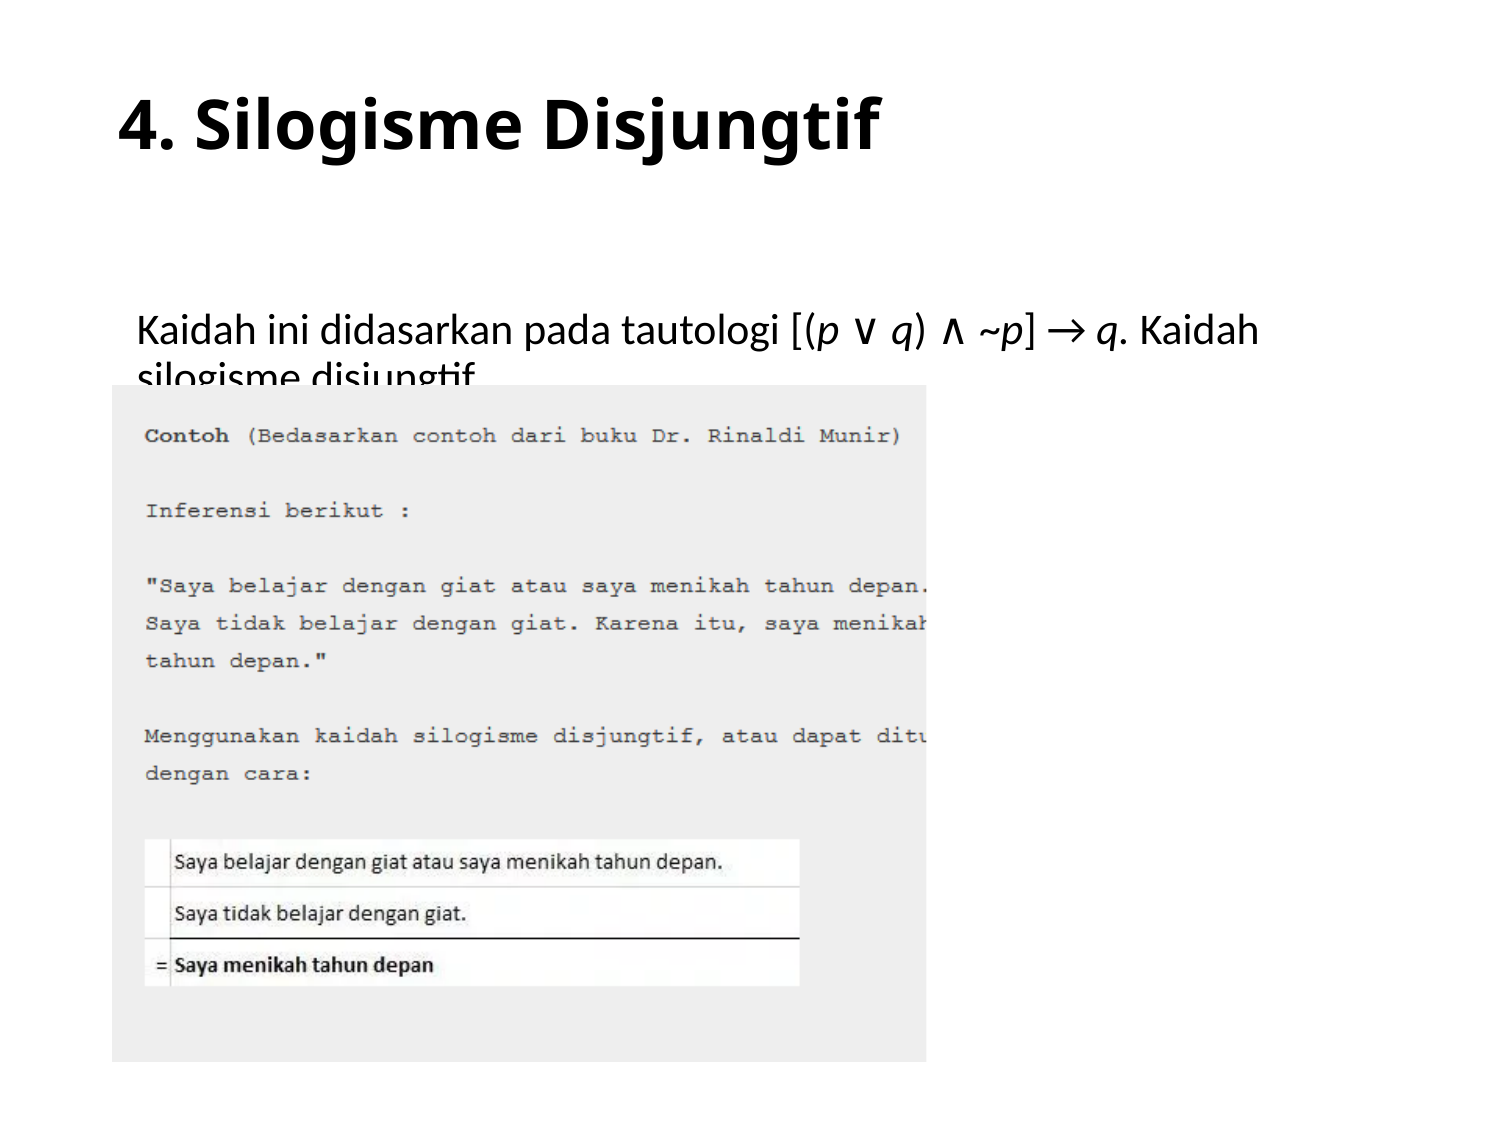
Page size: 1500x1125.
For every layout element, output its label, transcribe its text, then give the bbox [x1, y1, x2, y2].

title 4. Silogisme Disjungtif [103, 59, 1397, 278]
list Kaidah ini didasarkan pada tautologi [(p ∨ q) ∧ ~p] → q. Kaidah silogisme disjungtif [103, 299, 1397, 1014]
picture [112, 385, 930, 1062]
